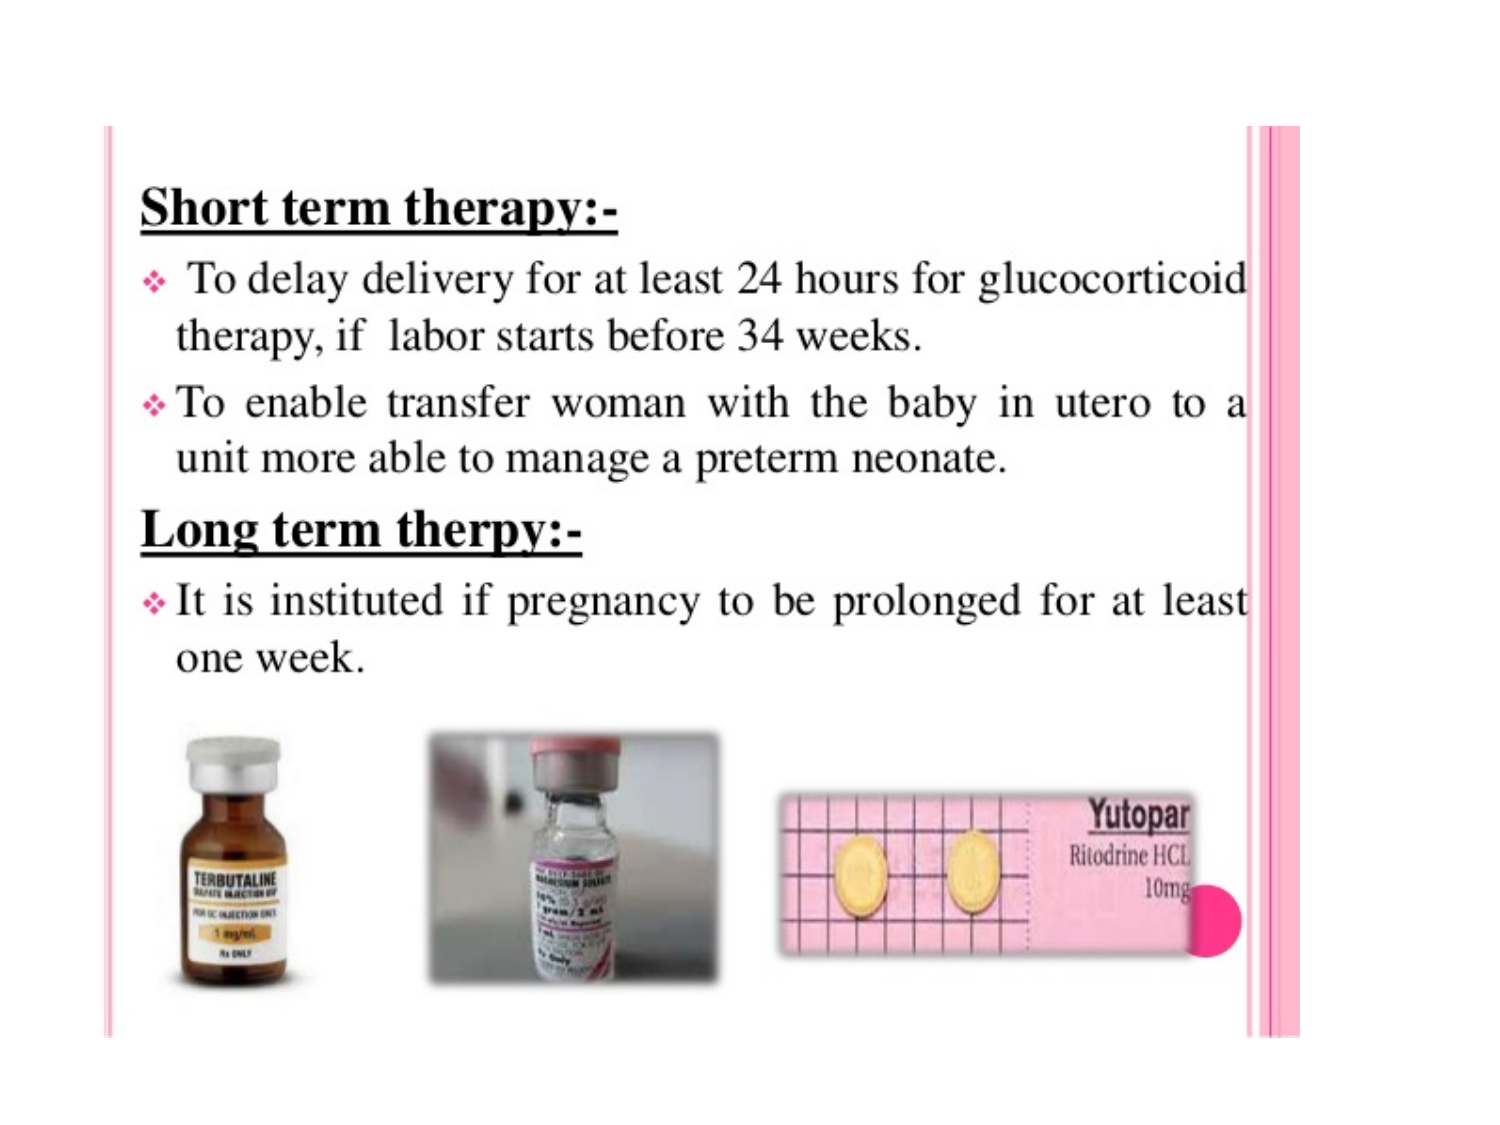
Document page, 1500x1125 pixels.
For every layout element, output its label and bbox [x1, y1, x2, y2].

picture [99, 126, 1301, 1038]
